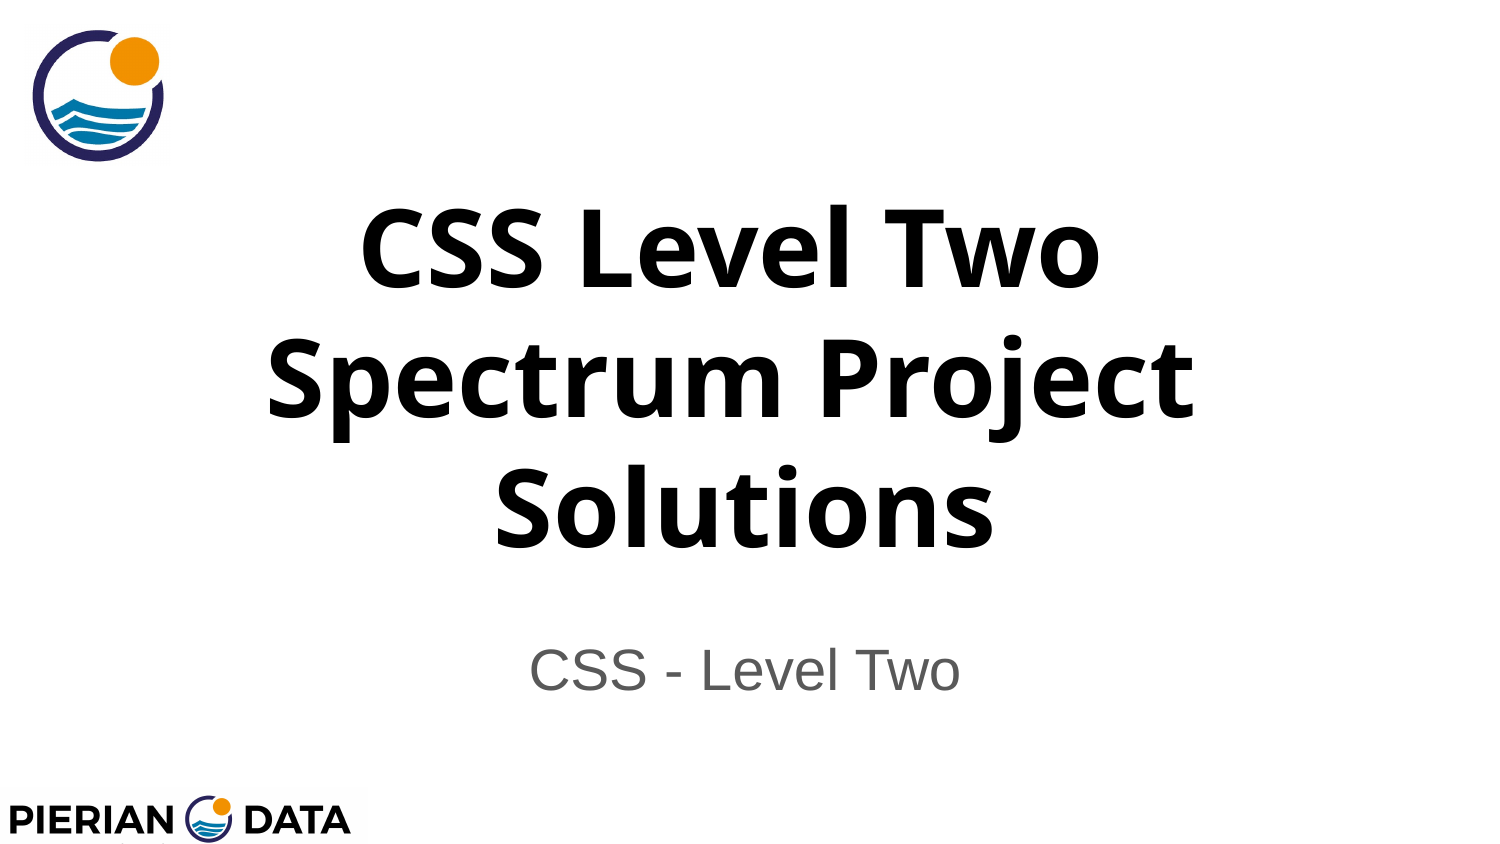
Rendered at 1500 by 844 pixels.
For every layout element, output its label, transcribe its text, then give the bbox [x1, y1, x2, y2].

picture [0, 787, 368, 844]
title CSS Level Two Spectrum Project Solutions [46, 247, 1445, 585]
picture [24, 24, 172, 167]
subtitle CSS - Level Two [46, 616, 1445, 747]
